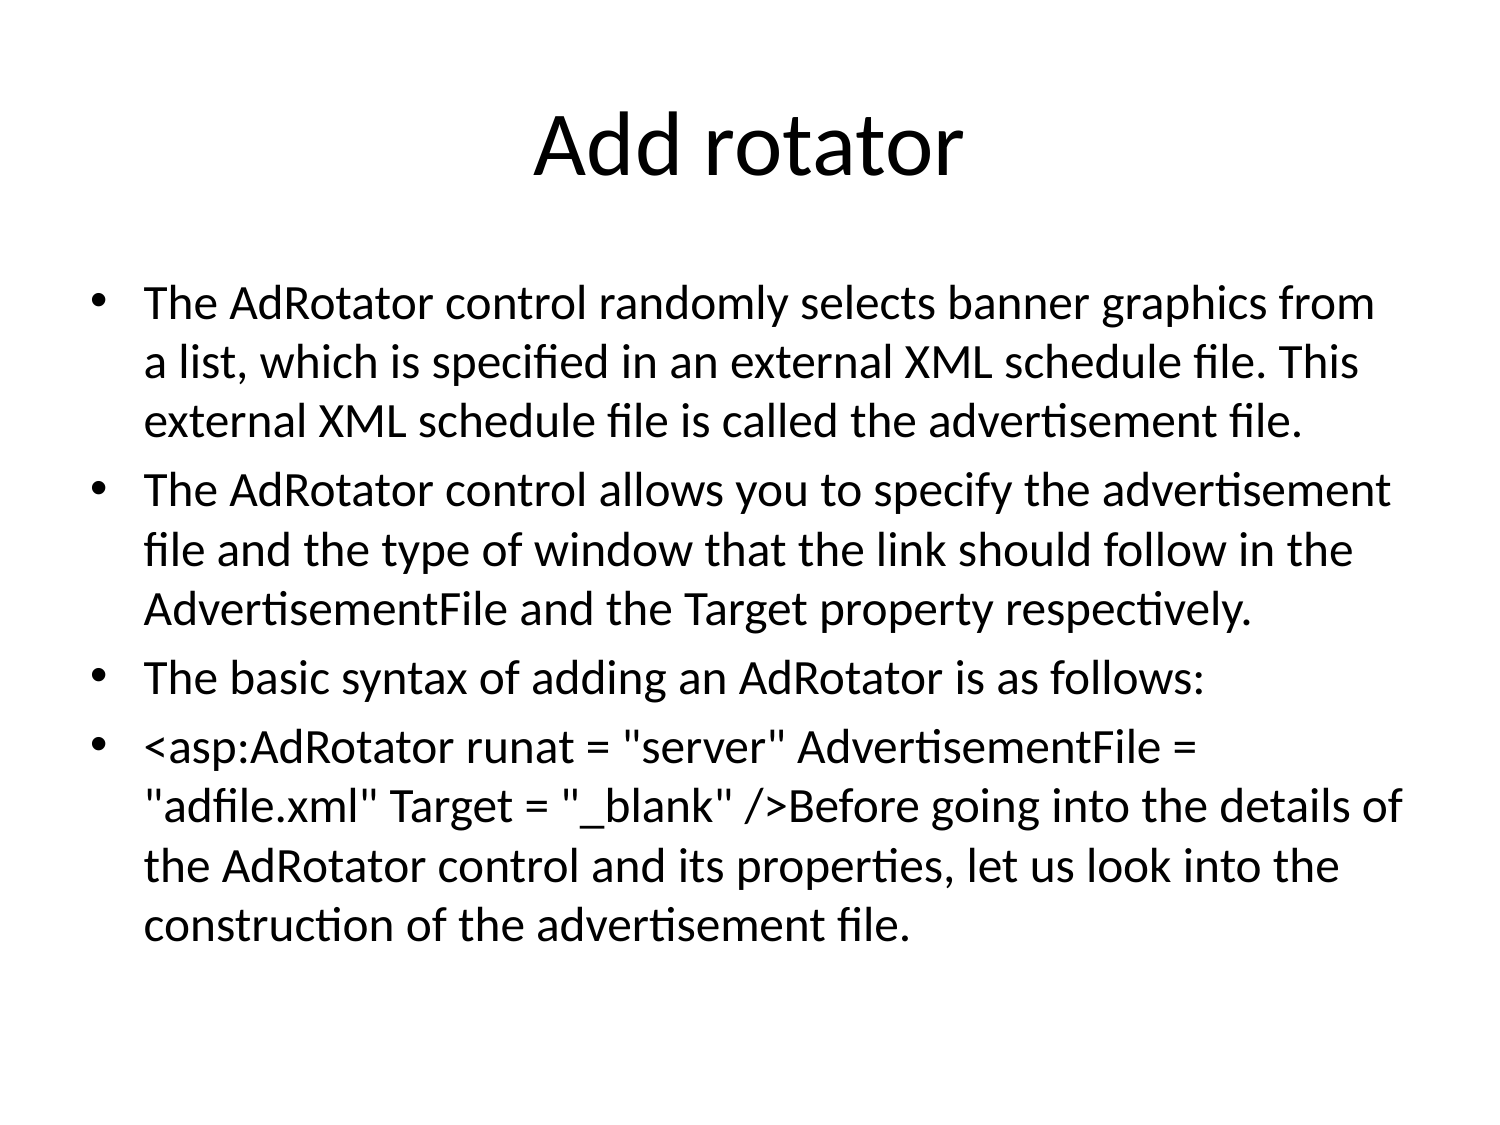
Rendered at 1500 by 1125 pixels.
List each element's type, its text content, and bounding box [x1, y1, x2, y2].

list The AdRotator control randomly selects banner graphics from a list, which is specified in an external XML schedule file. This external XML schedule file is called the advertisement file. The AdRotator control allows you to specify the advertisement file and the type of window that the link should follow in the AdvertisementFile and the Target property respectively. The basic syntax of adding an AdRotator is as follows: <asp:AdRotator runat = "server" AdvertisementFile = "adfile.xml" Target = "_blank" />Before going into the details of the AdRotator control and its properties, let us look into the construction of the advertisement file. [75, 262, 1425, 1005]
title Add rotator [75, 45, 1425, 233]
